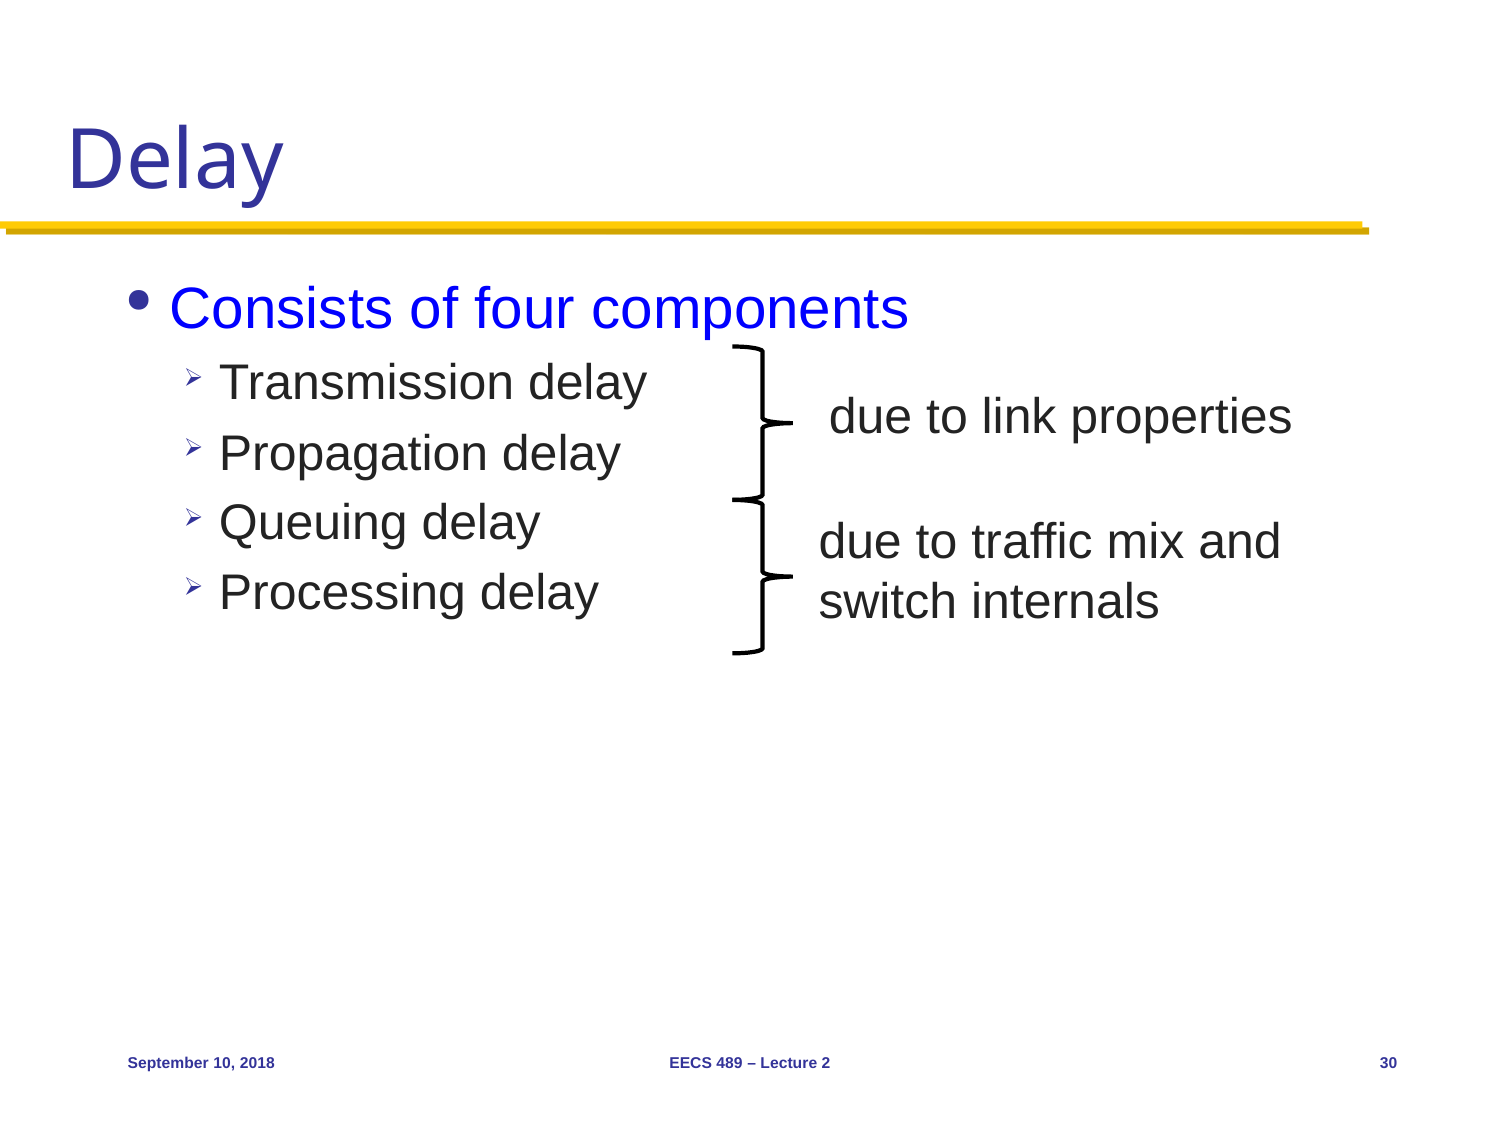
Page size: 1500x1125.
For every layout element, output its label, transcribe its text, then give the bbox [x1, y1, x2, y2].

slide_number 30 [1312, 1024, 1413, 1101]
text_box due to traffic mix and switch internals [812, 502, 1303, 635]
text_box [732, 499, 793, 654]
list Consists of four components Transmission delay Propagation delay Queuing delay Processing delay [112, 262, 1413, 988]
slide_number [112, 1024, 426, 1101]
footer EECS 489 – Lecture 2 [512, 1024, 988, 1101]
text_box due to link properties [823, 377, 1299, 450]
title Delay [49, 24, 1451, 213]
text_box [732, 346, 793, 500]
